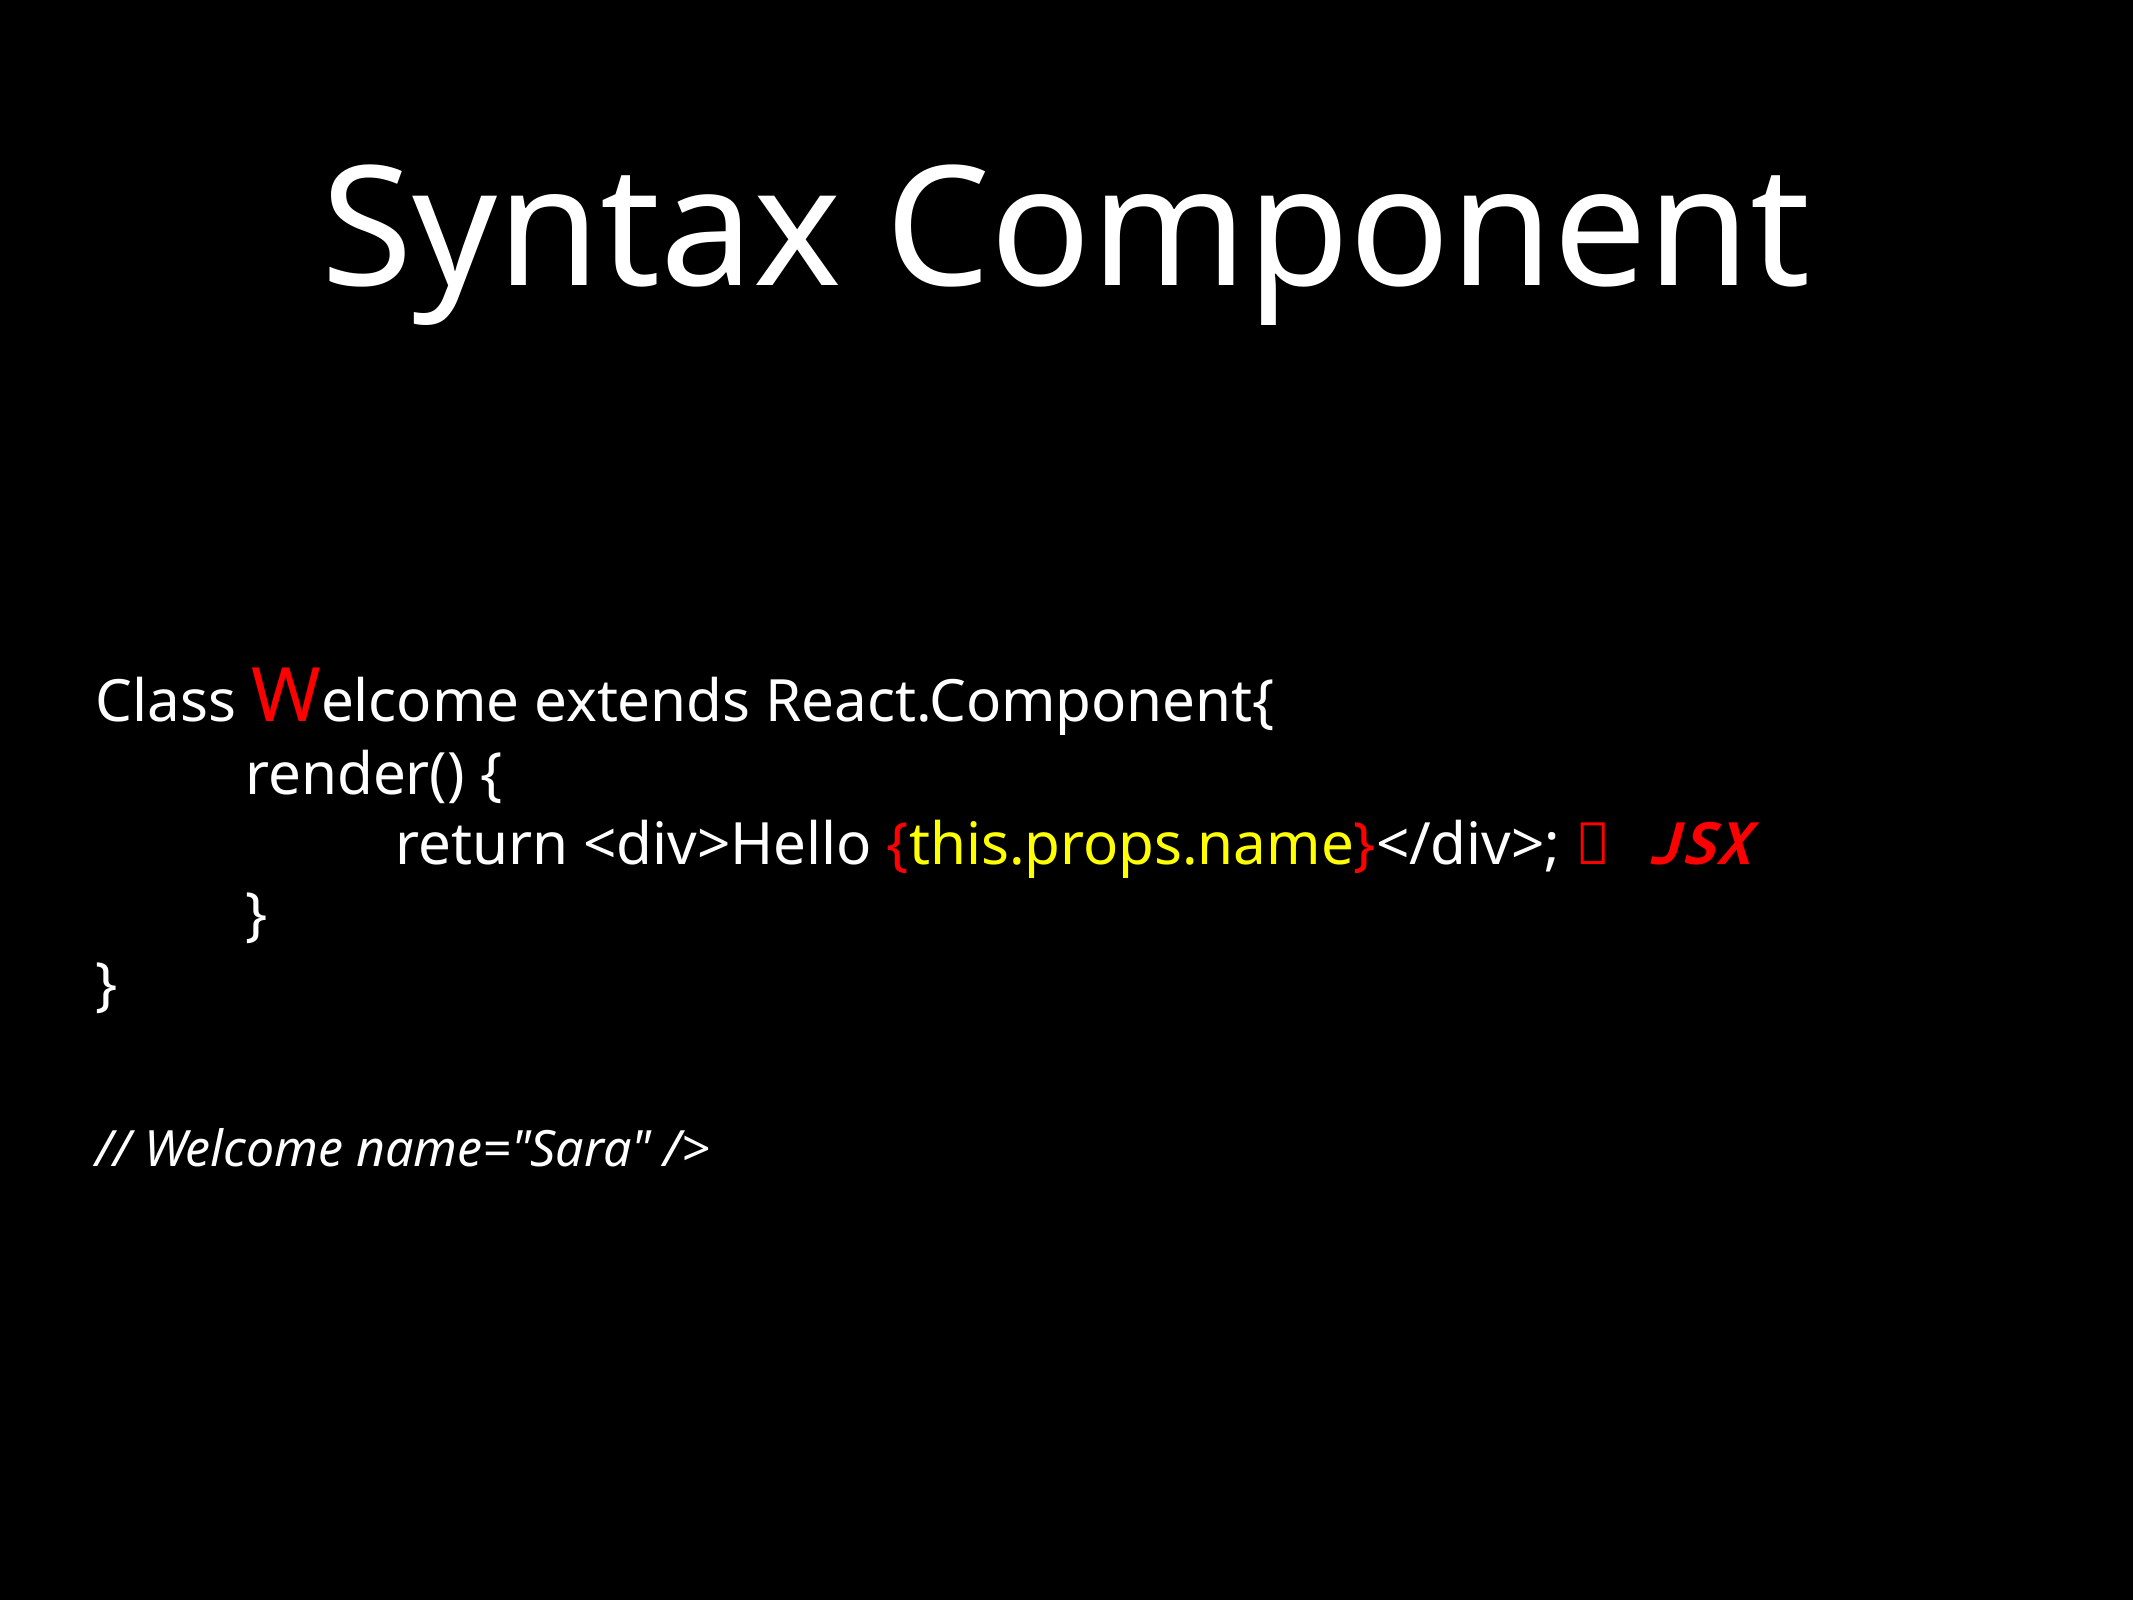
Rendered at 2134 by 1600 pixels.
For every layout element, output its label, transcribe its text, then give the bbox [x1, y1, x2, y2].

title Syntax Component [156, 41, 1978, 395]
list Class Welcome extends React.Component{ render() { return <div>Hello {this.props.name}</div>;  JSX } } // Welcome name="Sara" /> [50, 395, 2078, 1428]
